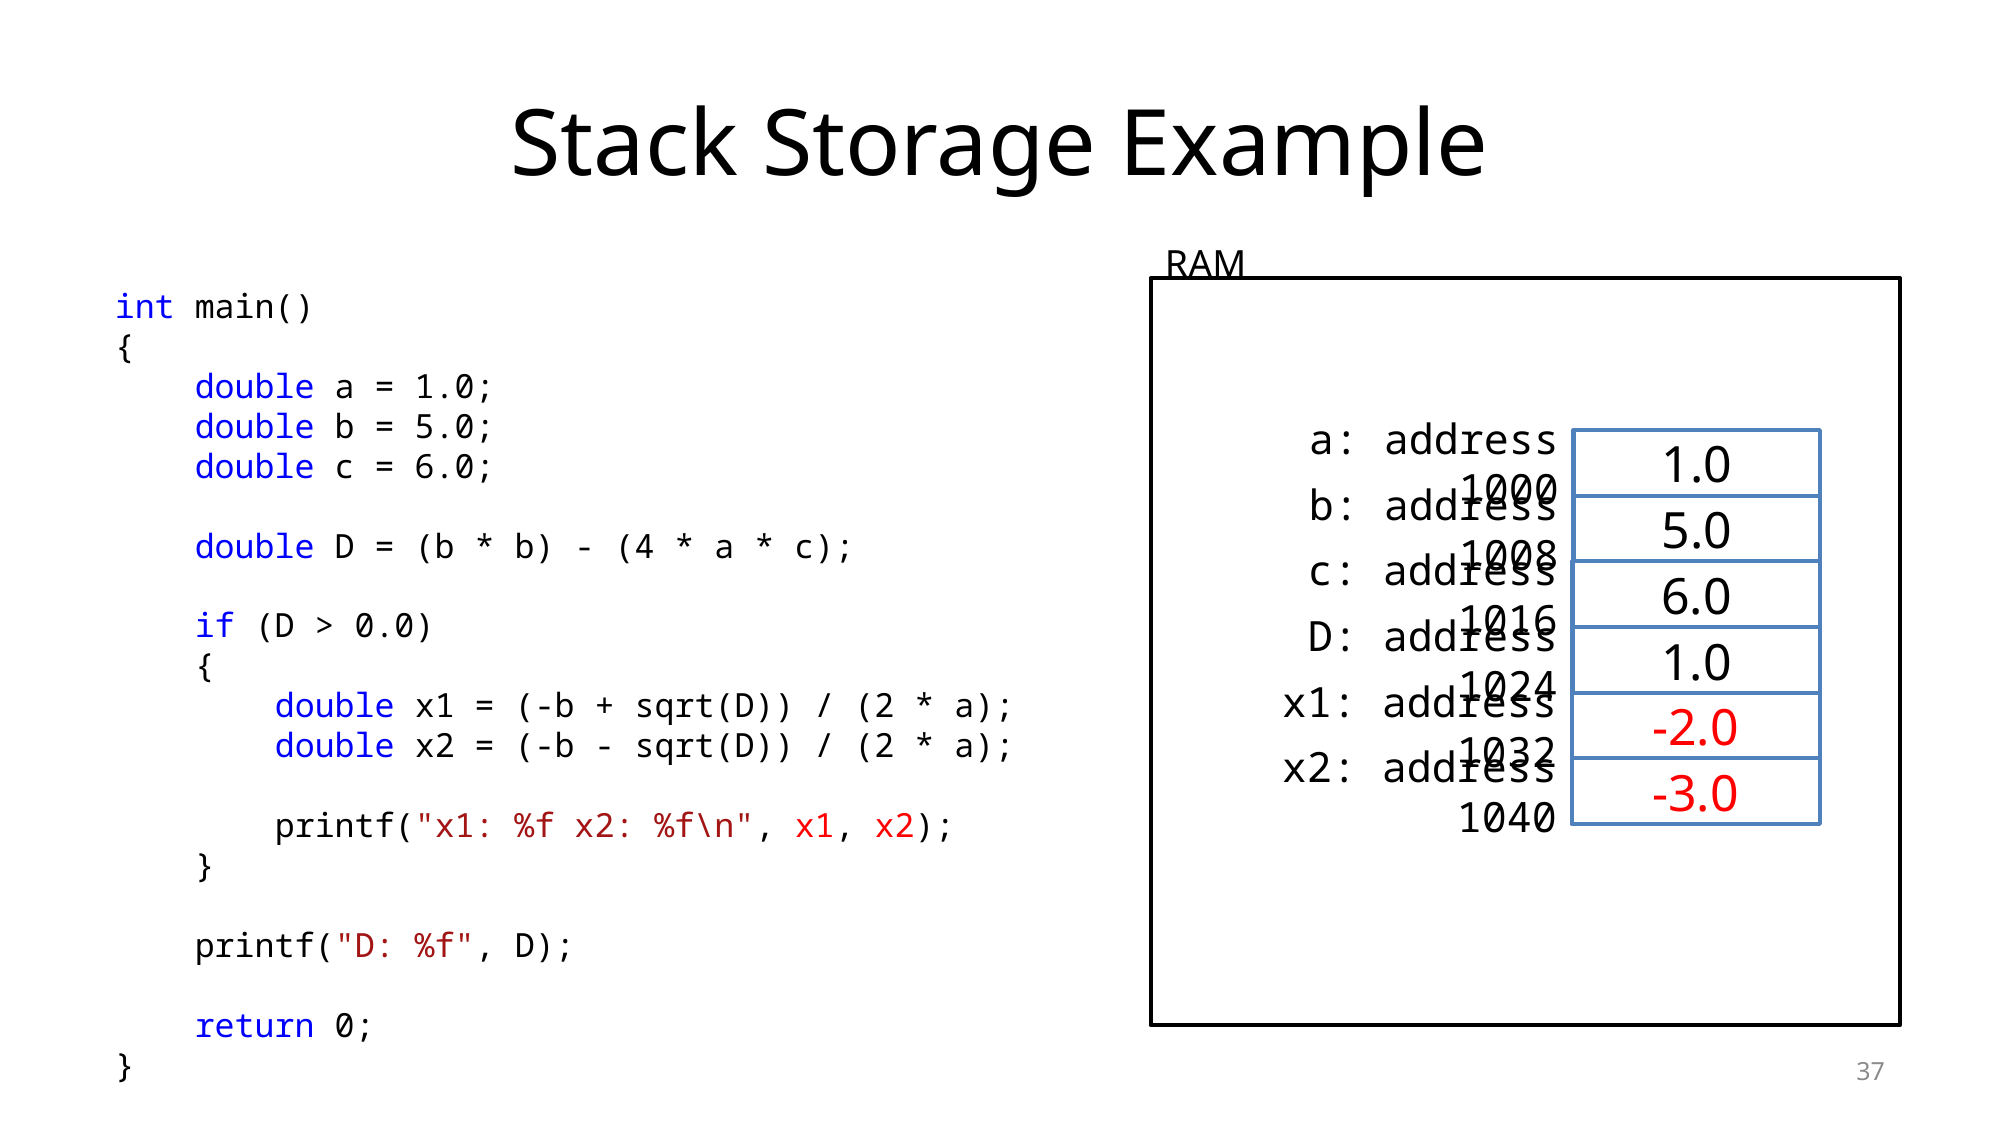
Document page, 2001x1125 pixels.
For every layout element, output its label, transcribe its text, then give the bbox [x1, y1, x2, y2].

text_box x2: address 1040 [1172, 733, 1572, 849]
title Stack Storage Example [99, 45, 1900, 233]
text_box int main() { double a = 1.0; double b = 5.0; double c = 6.0; double D = (b * b) - (4 * a * c); if (D > 0.0) { double x1 = (-b + sqrt(D)) / (2 * a); double x2 = (-b - sqrt(D)) / (2 * a); printf("x1: %f x2: %f\n", x1, x2); } printf("D: %f", D); return 0; } [99, 277, 1100, 1092]
text_box 1.0 [1573, 625, 1822, 691]
text_box a: address 1000 [1186, 405, 1574, 471]
text_box D: address 1024 [1187, 602, 1573, 691]
text_box b: address 1008 [1186, 471, 1574, 559]
text_box x1: address 1032 [1172, 668, 1572, 733]
text_box -2.0 [1572, 691, 1822, 756]
text_box c: address 1016 [1186, 536, 1573, 652]
text_box 5.0 [1574, 494, 1822, 559]
text_box -3.0 [1572, 756, 1822, 826]
text_box RAM [1150, 232, 1429, 293]
text_box [1149, 276, 1902, 1027]
text_box 6.0 [1573, 559, 1822, 625]
slide_number 37 [1433, 1042, 1900, 1103]
text_box 1.0 [1574, 428, 1822, 494]
